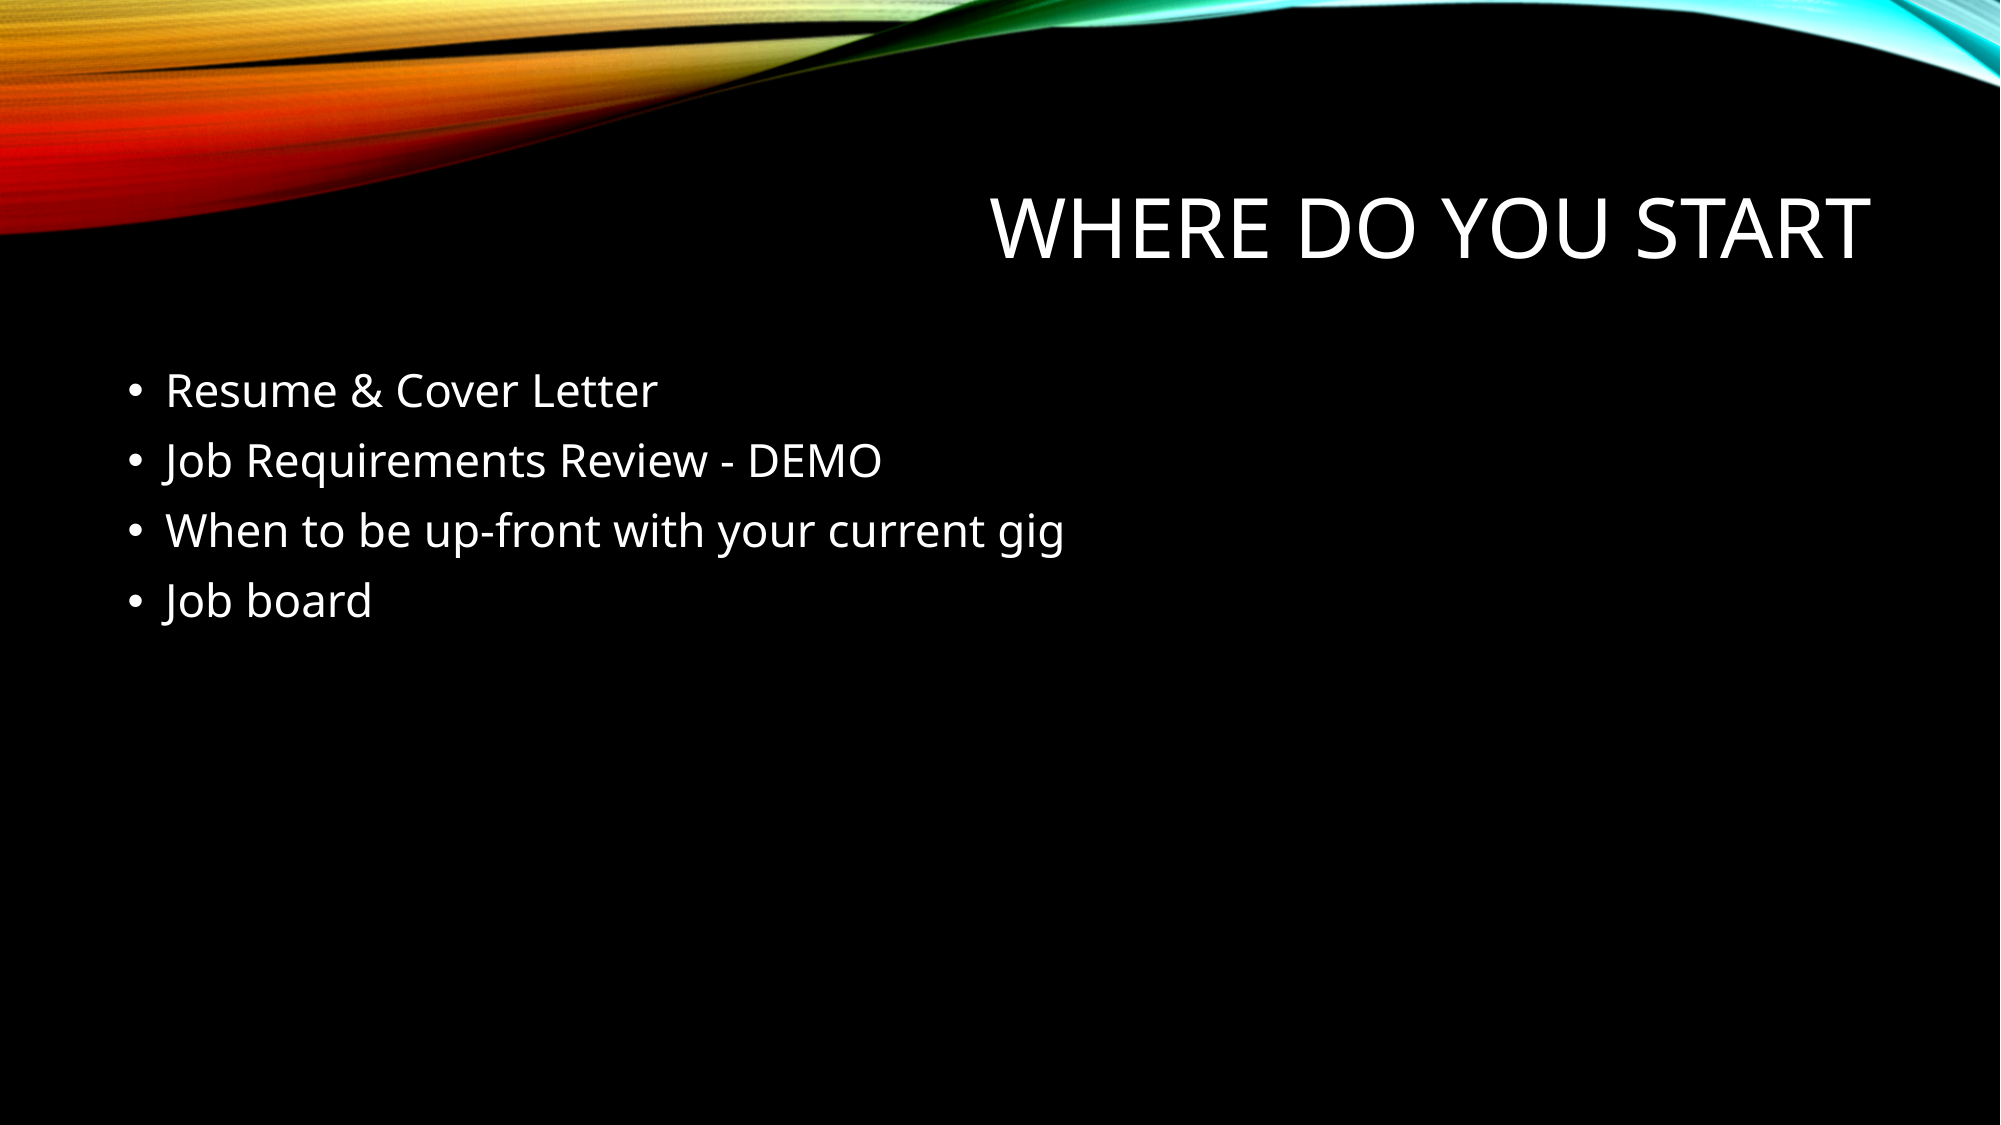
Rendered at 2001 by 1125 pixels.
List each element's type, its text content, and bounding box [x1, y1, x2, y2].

list Resume & Cover Letter Job Requirements Review - DEMO When to be up-front with your current gig Job board [112, 360, 1888, 1021]
title Where do you start [474, 125, 1888, 338]
picture [0, 0, 2000, 237]
